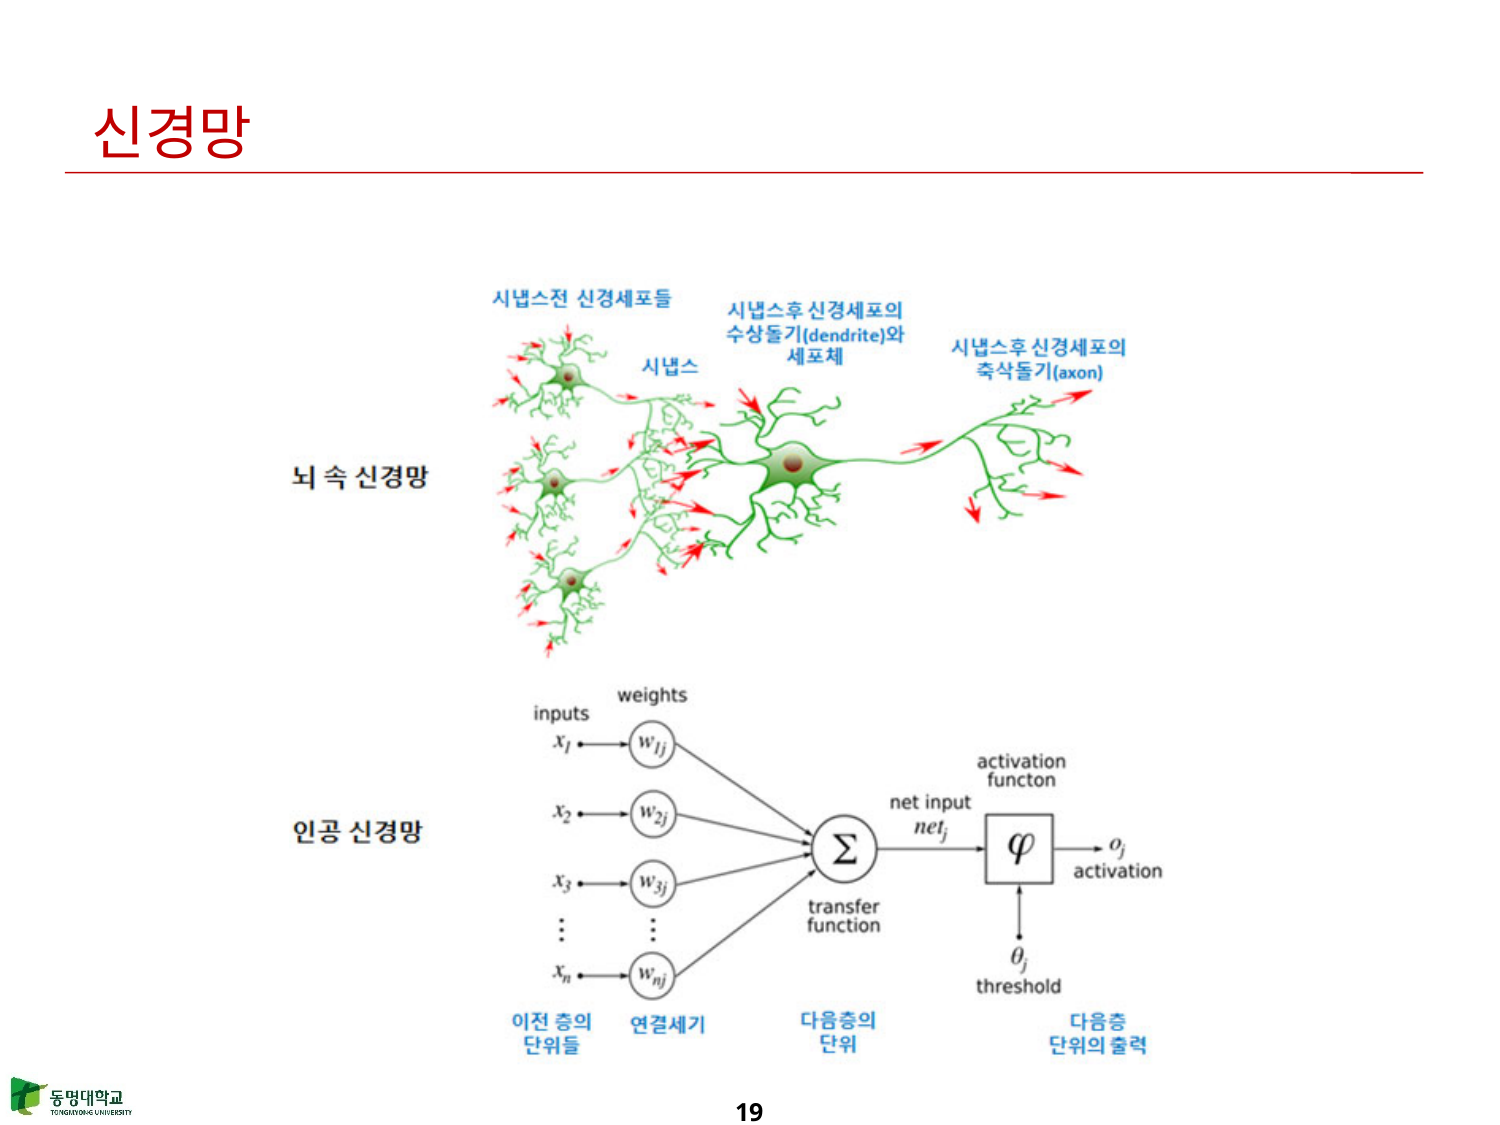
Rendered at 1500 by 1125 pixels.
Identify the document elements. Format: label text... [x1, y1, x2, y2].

picture [5, 1072, 136, 1125]
picture [277, 278, 1176, 1078]
slide_number 19 [574, 1088, 925, 1125]
title 신경망 [76, 42, 1424, 174]
